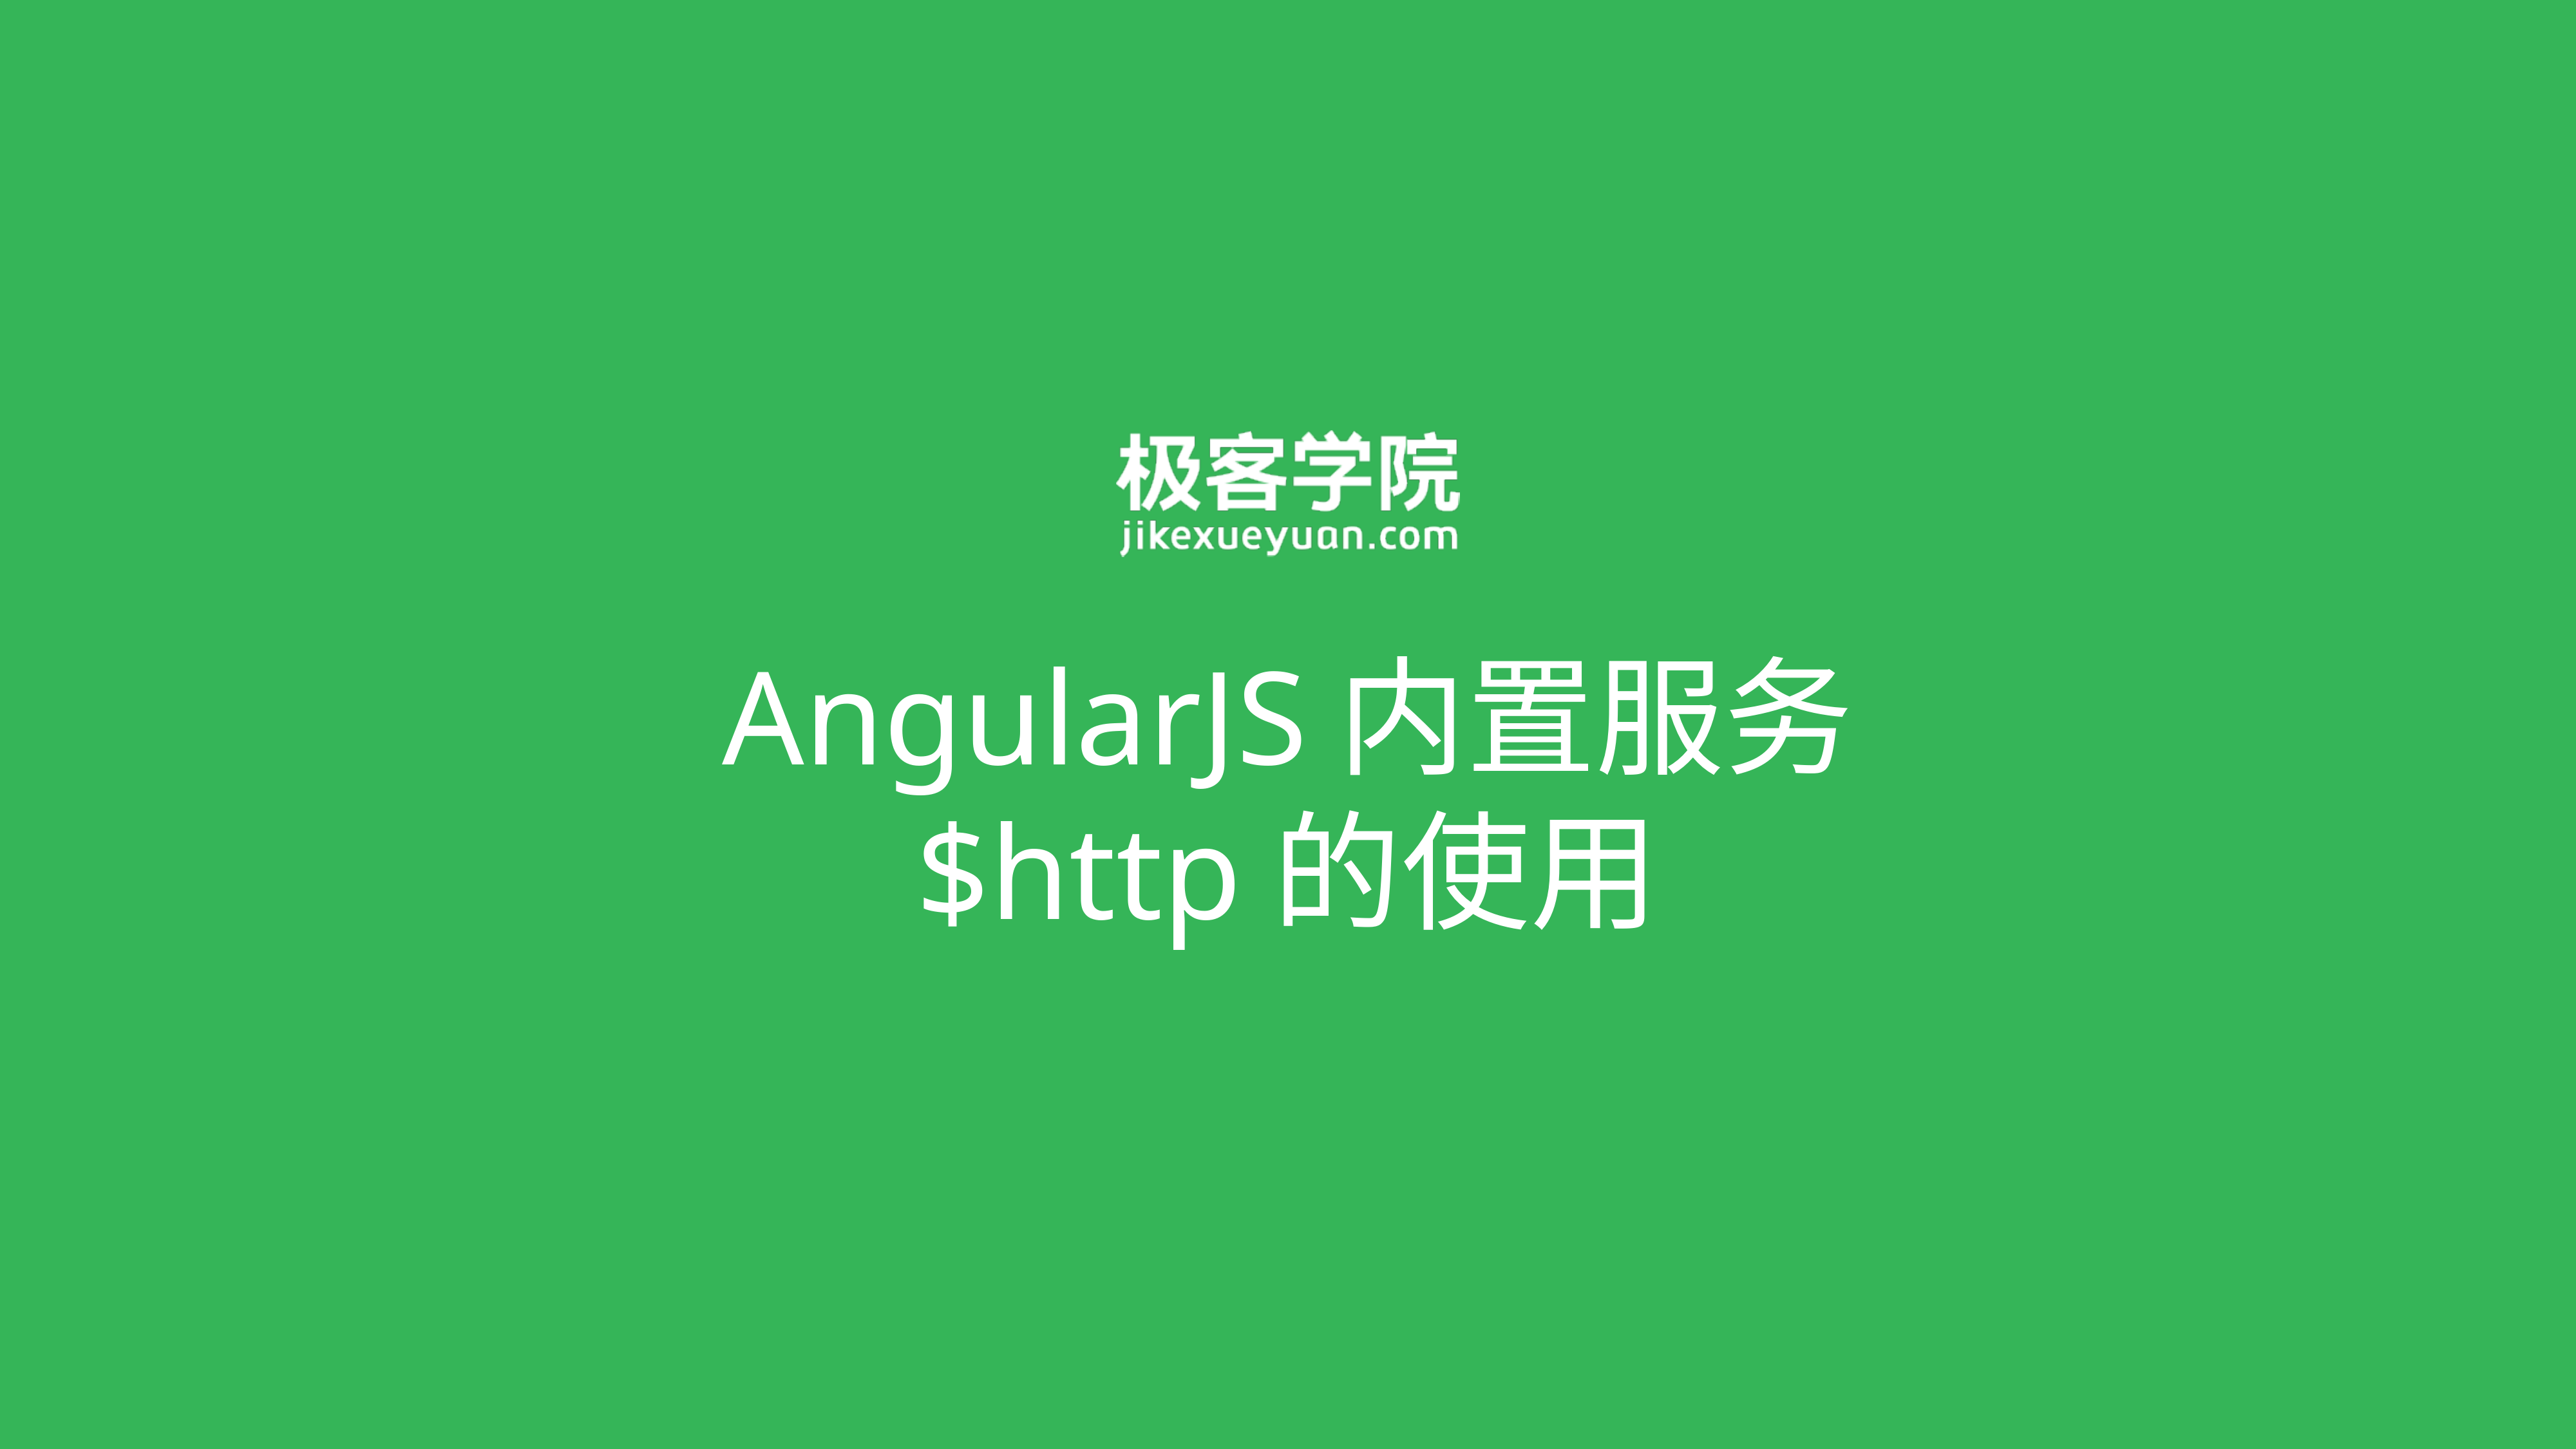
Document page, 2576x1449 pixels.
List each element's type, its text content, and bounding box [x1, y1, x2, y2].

picture [1116, 430, 1460, 557]
title AngularJS内置服务 $http的使用 [0, 595, 2576, 779]
